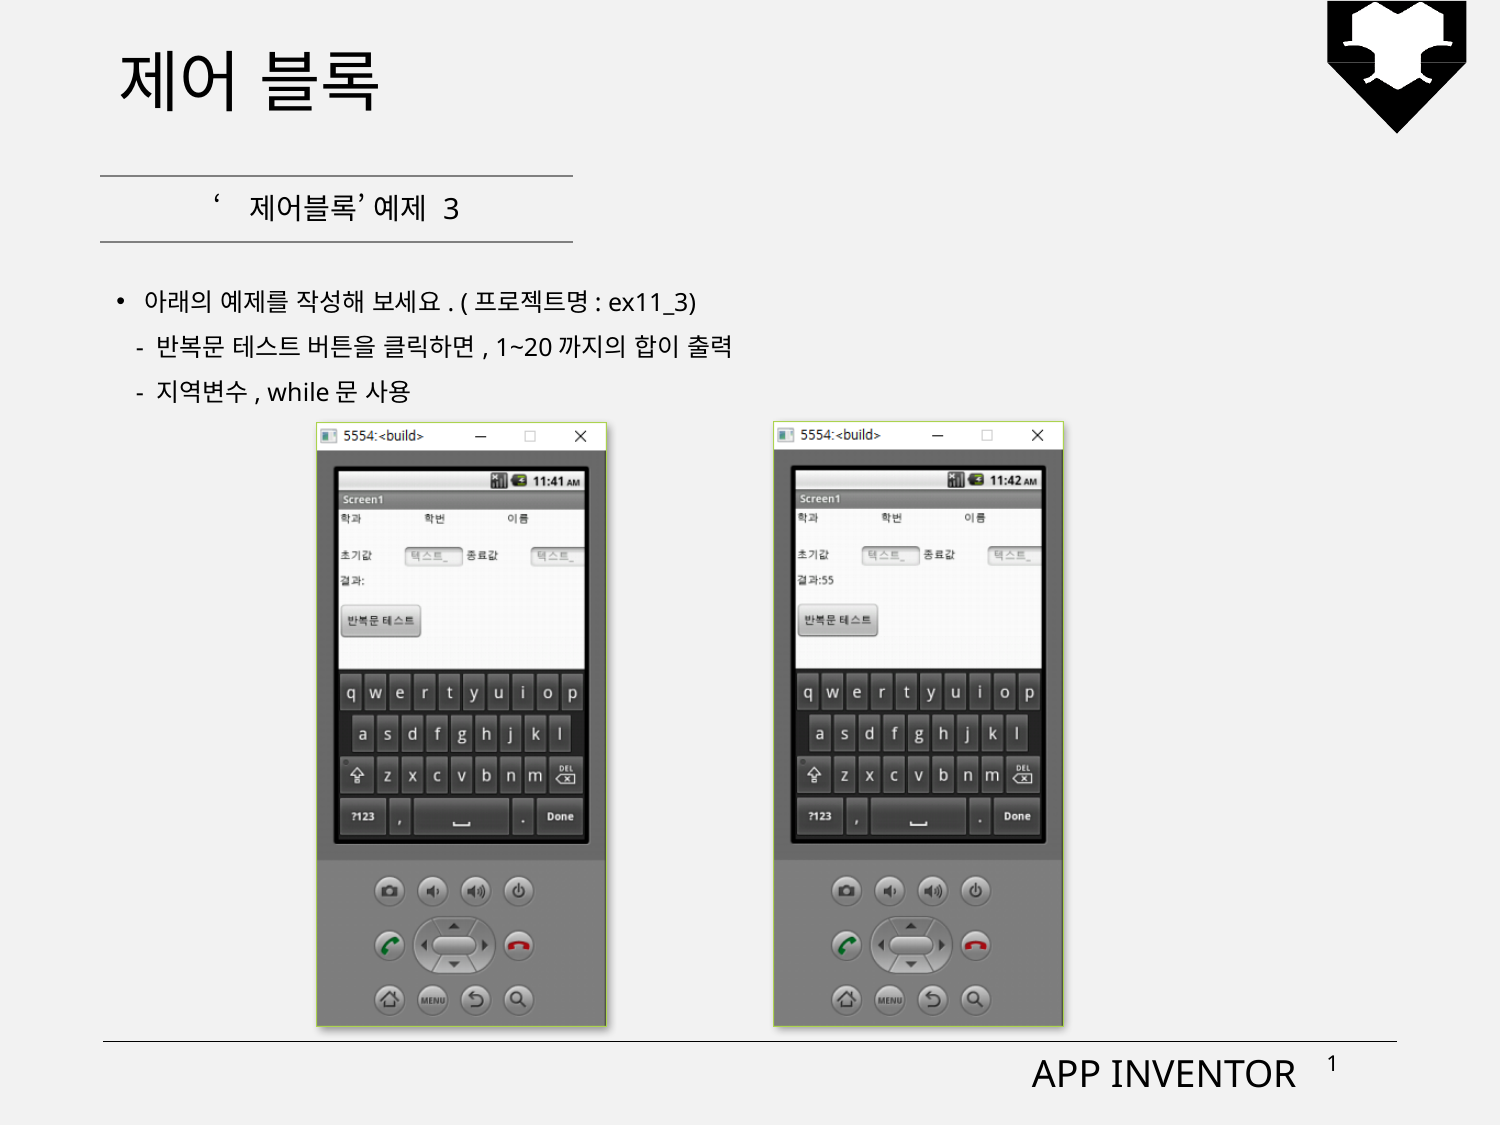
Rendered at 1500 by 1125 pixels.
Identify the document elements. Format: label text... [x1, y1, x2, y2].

title 제어 블록 [103, 38, 1346, 133]
picture [772, 421, 1064, 1027]
text_box 아래의 예제를 작성해 보세요. (프로젝트명: ex11_3) - 반복문 테스트 버튼을 클릭하면, 1~20까지의 합이 출력 - 지역변수, while문 사용 [101, 264, 1399, 414]
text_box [100, 176, 573, 242]
picture [1342, 1, 1453, 90]
slide_number 1 [1311, 1042, 1397, 1103]
footer APP INVENTOR [805, 1042, 1311, 1103]
picture [315, 422, 607, 1027]
